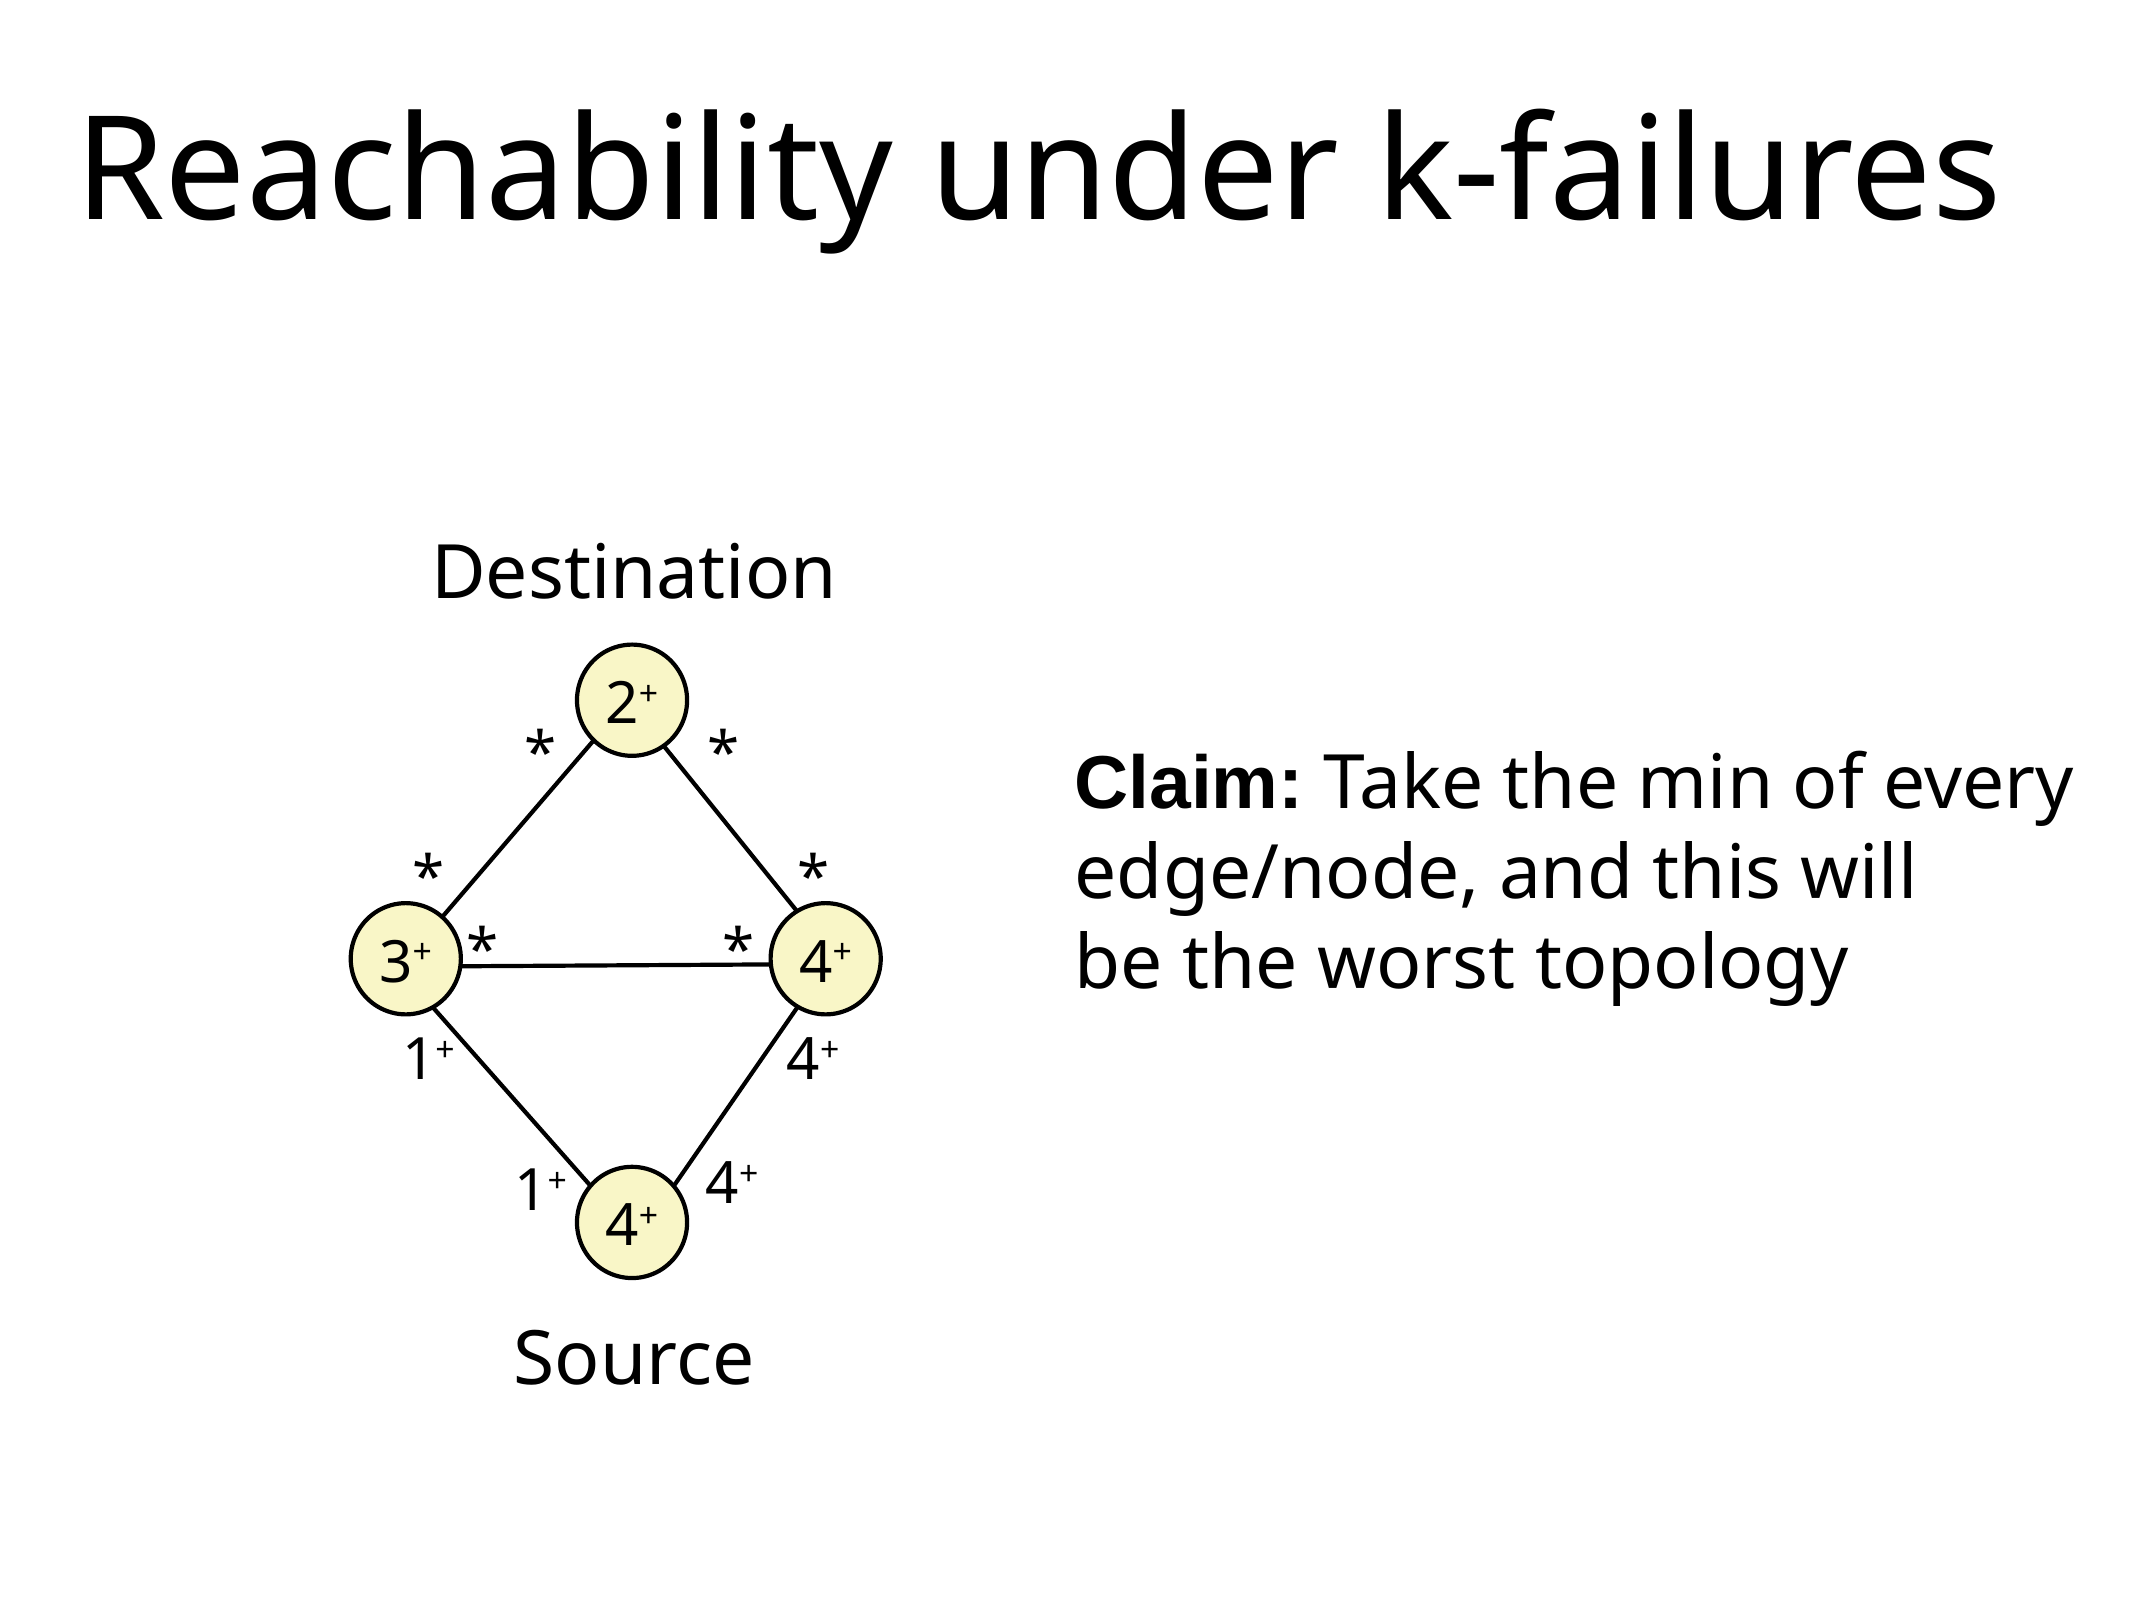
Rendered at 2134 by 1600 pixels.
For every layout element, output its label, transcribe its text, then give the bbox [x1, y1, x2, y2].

text_box Claim: Take the min of every edge/node, and this will be the worst topology [1066, 725, 2083, 1012]
text_box Source [505, 1300, 763, 1408]
title Reachability under k-failures [66, 66, 2132, 258]
text_box Destination [423, 515, 846, 622]
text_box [350, 644, 881, 1279]
